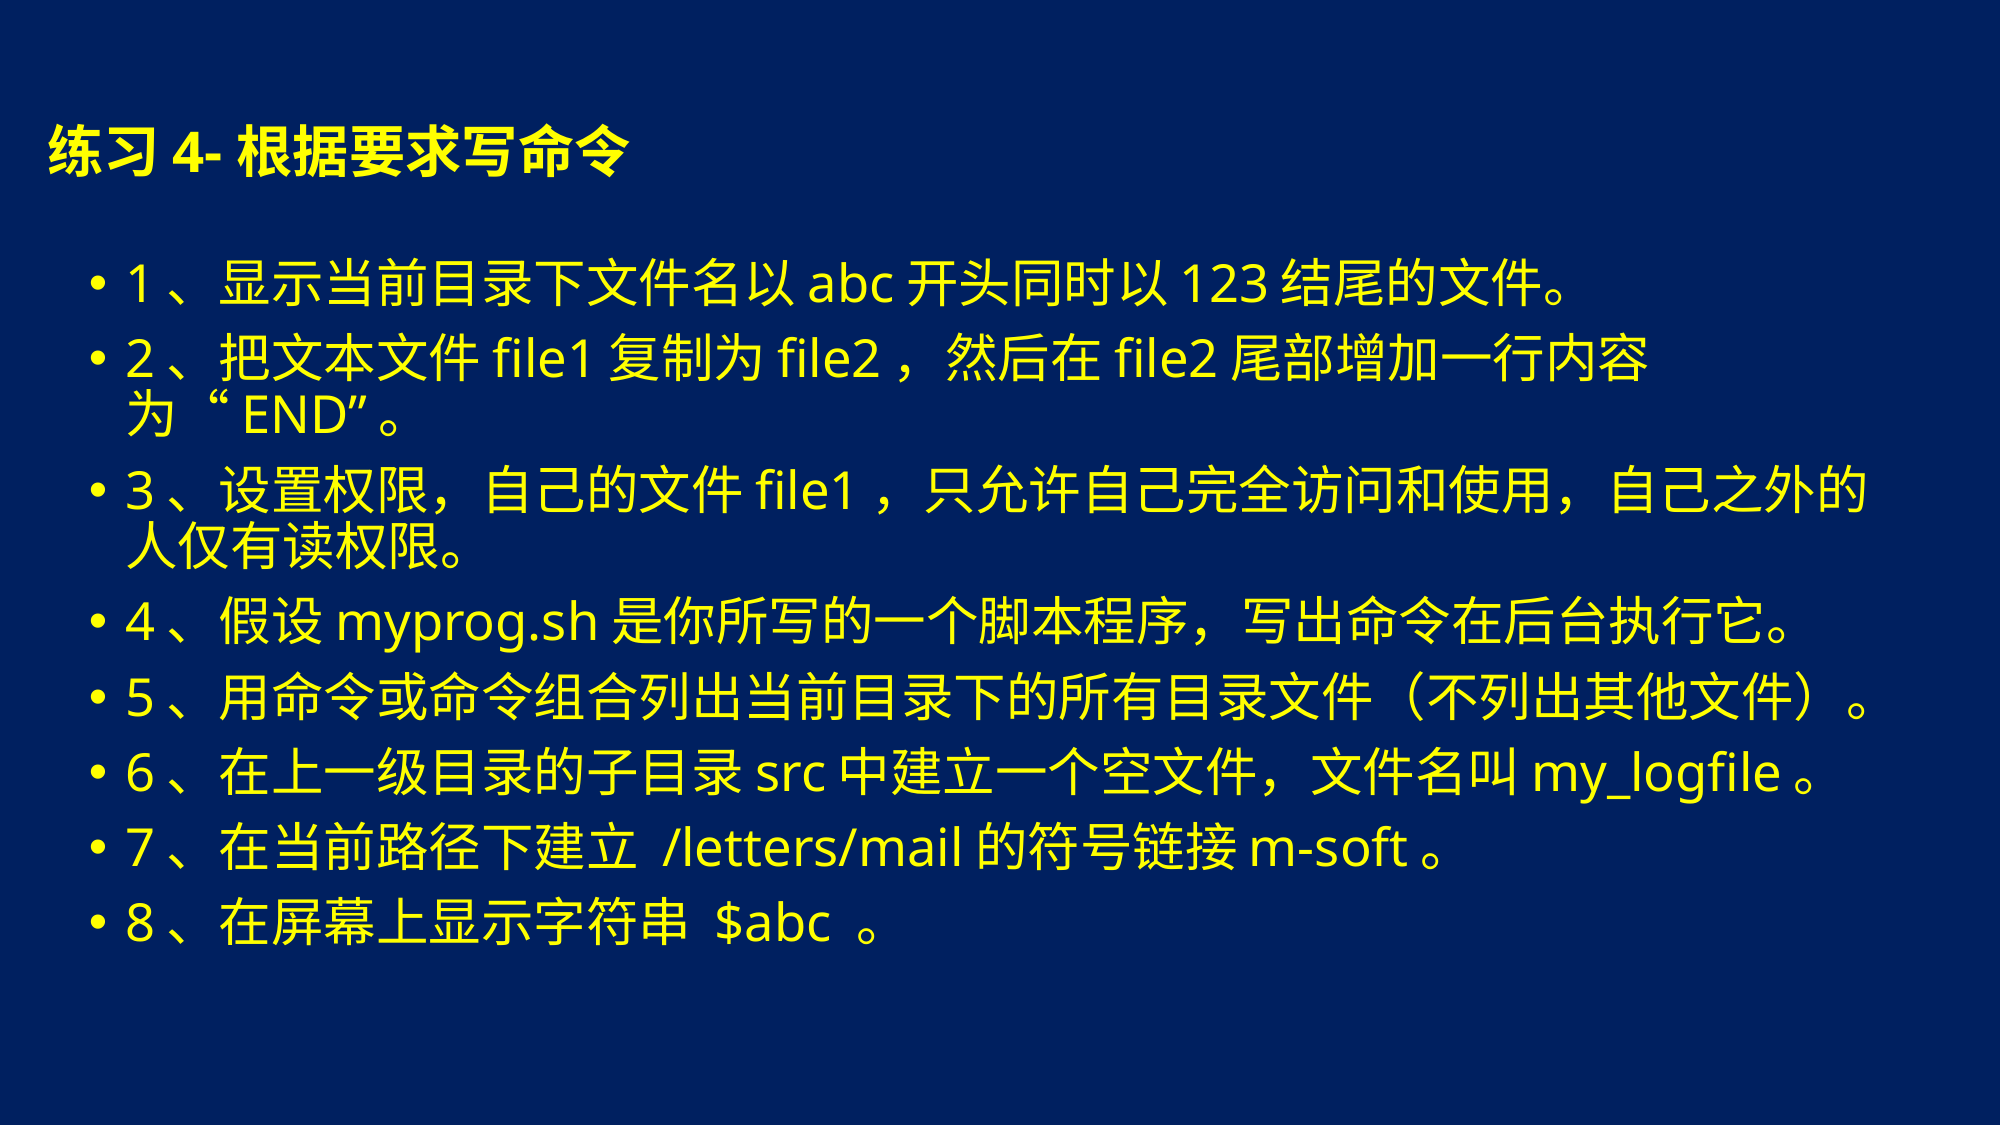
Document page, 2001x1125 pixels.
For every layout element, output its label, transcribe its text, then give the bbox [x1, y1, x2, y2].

list 1、显示当前目录下文件名以abc开头同时以123结尾的文件。 2、把文本文件file1复制为file2，然后在file2尾部增加一行内容为“END”。 3、设置权限，自己的文件file1，只允许自己完全访问和使用，自己之外的人仅有读权限。 4、假设myprog.sh是你所写的一个脚本程序，写出命令在后台执行它。 5、用命令或命令组合列出当前目录下的所有目录文件（不列出其他文件）。 6、在上一级目录的子目录src中建立一个空文件，文件名叫my_logfile。 7、在当前路径下建立 /letters/mail的符号链接m-soft。 8、在屏幕上显示字符串 $abc 。 [73, 249, 1908, 964]
title 练习4-根据要求写命令 [32, 59, 1939, 250]
